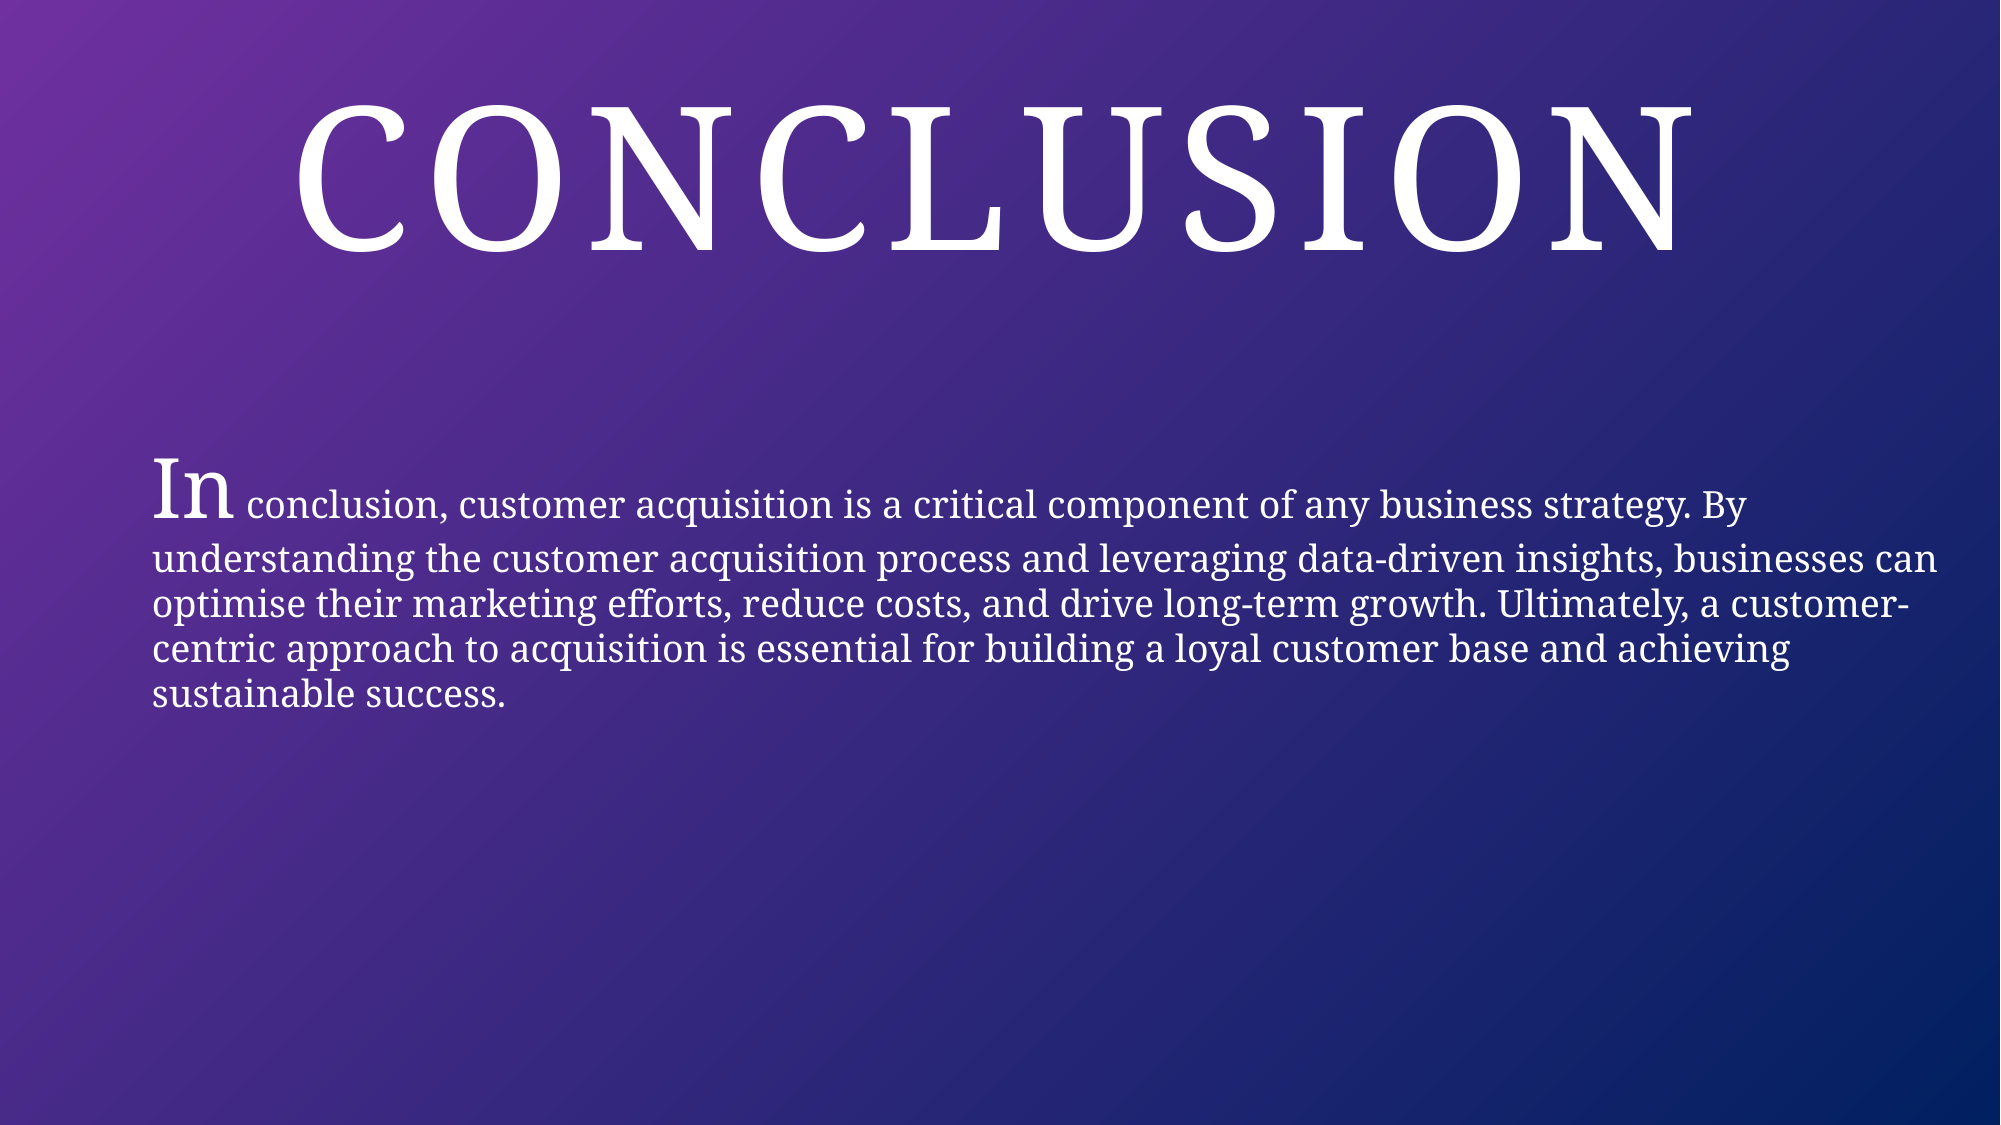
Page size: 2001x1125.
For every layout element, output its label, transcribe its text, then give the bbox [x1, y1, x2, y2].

text_box In conclusion, customer acquisition is a critical component of any business strategy. By understanding the customer acquisition process and leveraging data-driven insights, businesses can optimise their marketing efforts, reduce costs, and drive long-term growth. Ultimately, a customer-centric approach to acquisition is essential for building a loyal customer base and achieving sustainable success. [137, 427, 1968, 723]
title CONCLUSION [252, 137, 1748, 302]
